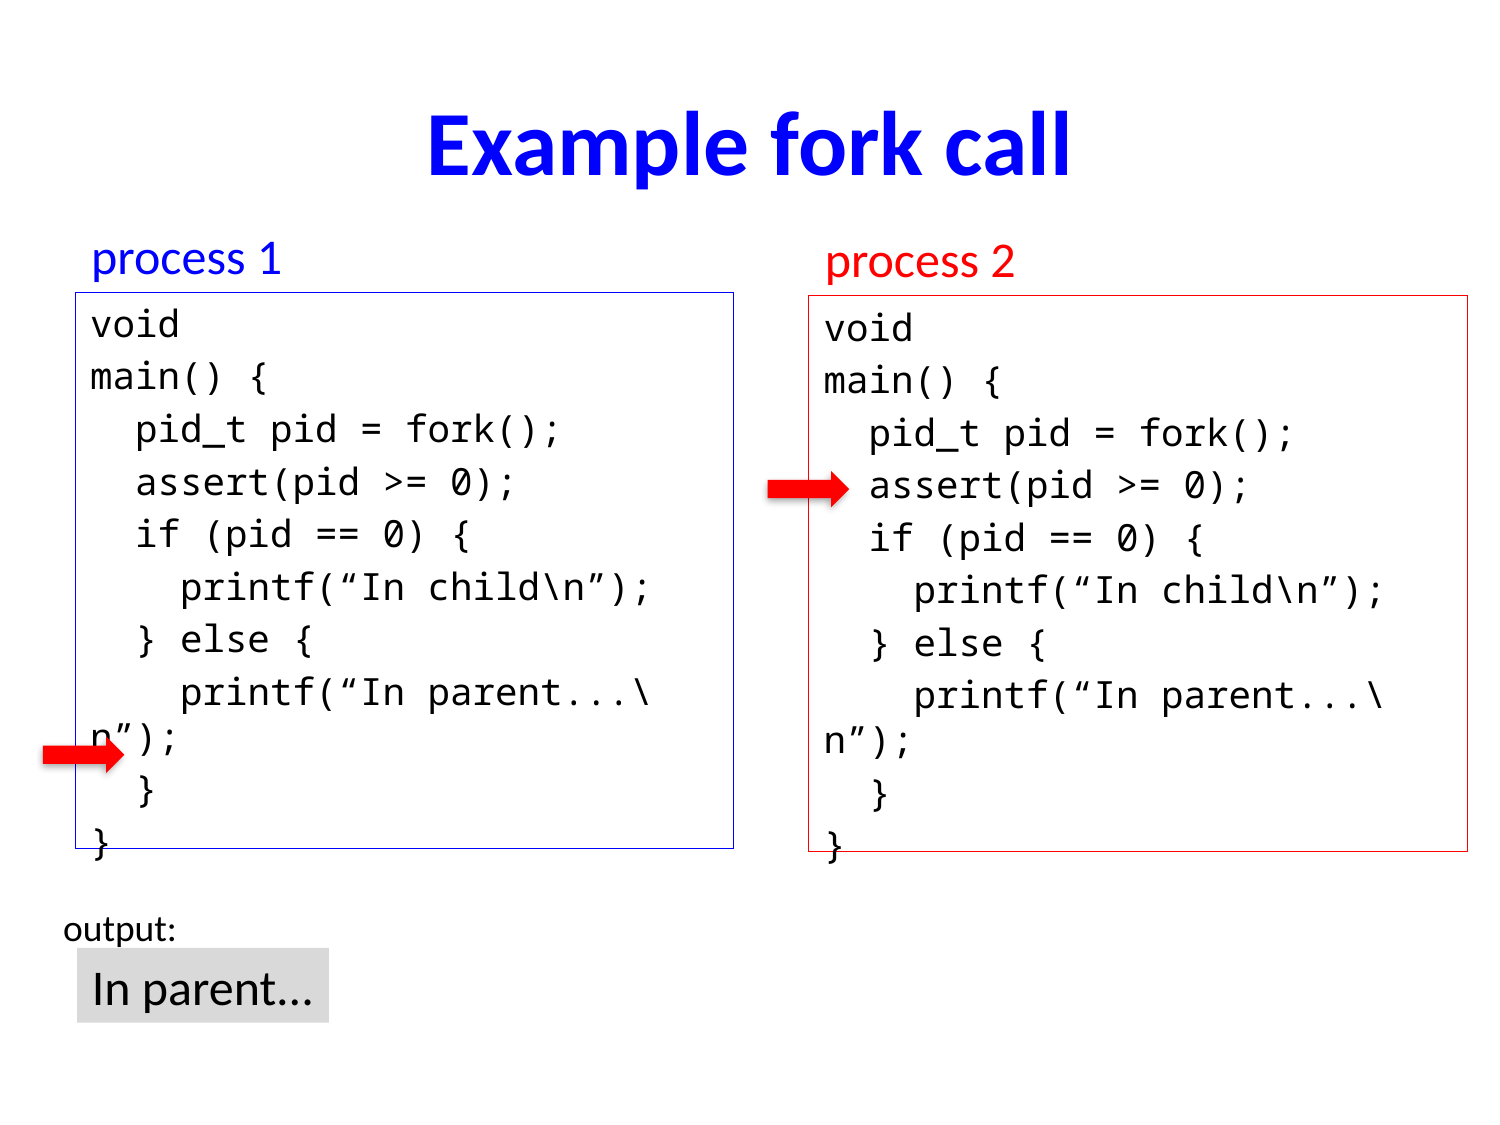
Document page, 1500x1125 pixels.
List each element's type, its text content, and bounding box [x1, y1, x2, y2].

text_box In parent... [77, 947, 329, 1023]
text_box process 1 [76, 216, 298, 292]
text_box [42, 735, 125, 774]
list void main() { pid_t pid = fork(); assert(pid >= 0); if (pid == 0) { printf(“In child\n”); } else { printf(“In parent...\n”); } } [75, 292, 734, 849]
text_box output: [48, 896, 201, 957]
title Example fork call [75, 45, 1425, 233]
text_box void main() { pid_t pid = fork(); assert(pid >= 0); if (pid == 0) { printf(“In child\n”); } else { printf(“In parent...\n”); } } [808, 295, 1468, 852]
text_box [766, 470, 850, 508]
text_box process 2 [810, 220, 1031, 295]
